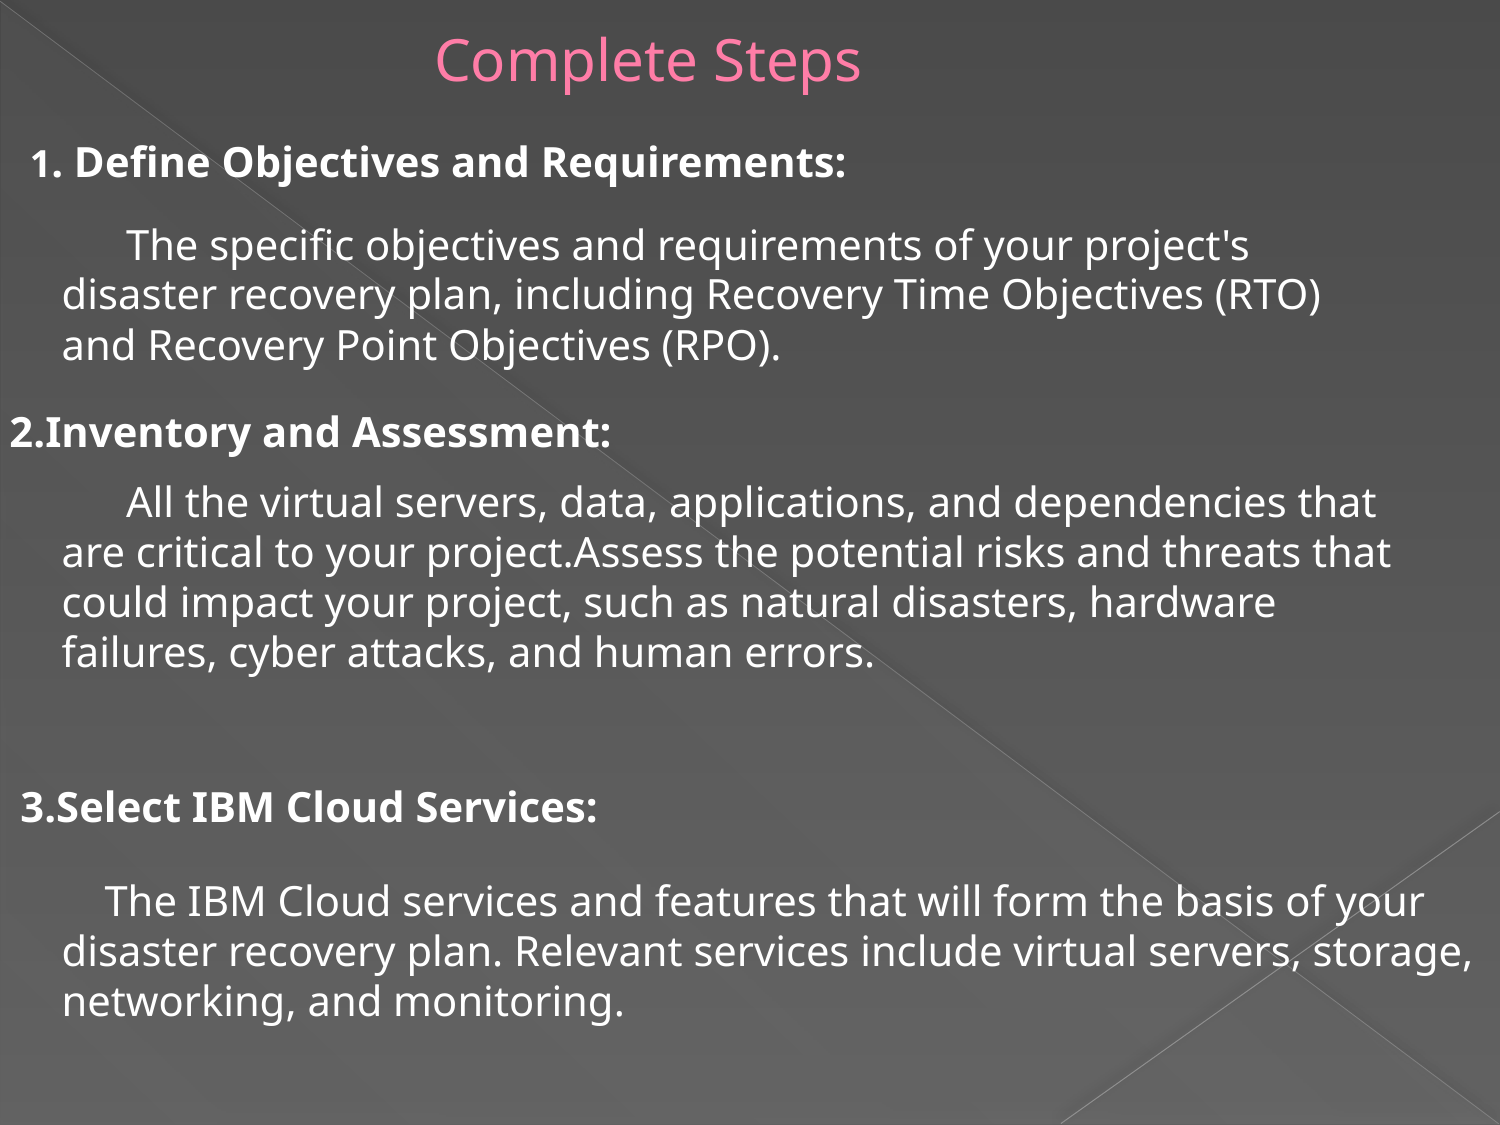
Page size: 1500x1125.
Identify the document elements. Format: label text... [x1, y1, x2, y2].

text_box 2.Inventory and Assessment: [0, 398, 627, 464]
text_box All the virtual servers, data, applications, and dependencies that are critical to your project.Assess the potential risks and threats that could impact your project, such as natural disasters, hardware failures, cyber attacks, and human errors. [46, 468, 1454, 684]
text_box The specific objectives and requirements of your project's disaster recovery plan, including Recovery Time Objectives (RTO) and Recovery Point Objectives (RPO). [46, 210, 1395, 376]
text_box 1. Define Objectives and Requirements: [15, 128, 862, 194]
title Complete Steps [339, 0, 1500, 153]
text_box The IBM Cloud services and features that will form the basis of your disaster recovery plan. Relevant services include virtual servers, storage, networking, and monitoring. [46, 867, 1500, 1032]
text_box 3.Select IBM Cloud Services: [5, 773, 614, 839]
